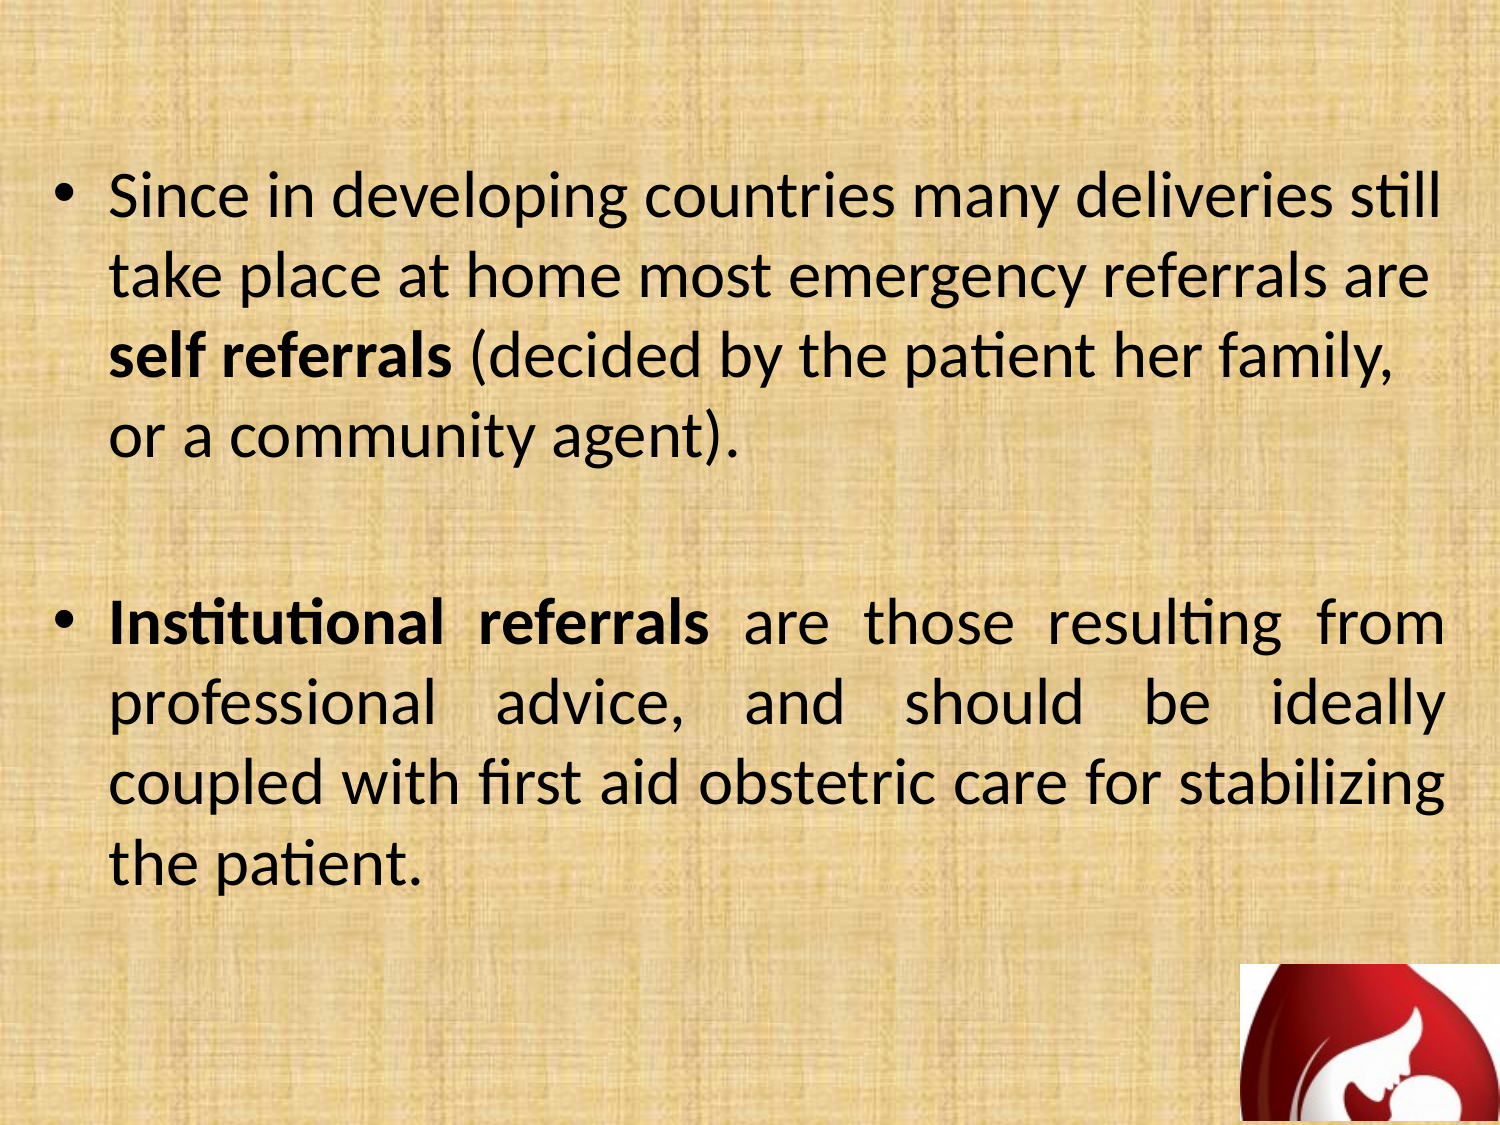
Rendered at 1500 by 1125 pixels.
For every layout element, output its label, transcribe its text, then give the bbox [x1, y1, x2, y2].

picture [0, 0, 1500, 1125]
list Since in developing countries many deliveries still take place at home most emergency referrals are self referrals (decided by the patient her family, or a community agent). Institutional referrals are those resulting from professional advice, and should be ideally coupled with first aid obstetric care for stabilizing the patient. [37, 50, 1463, 1088]
